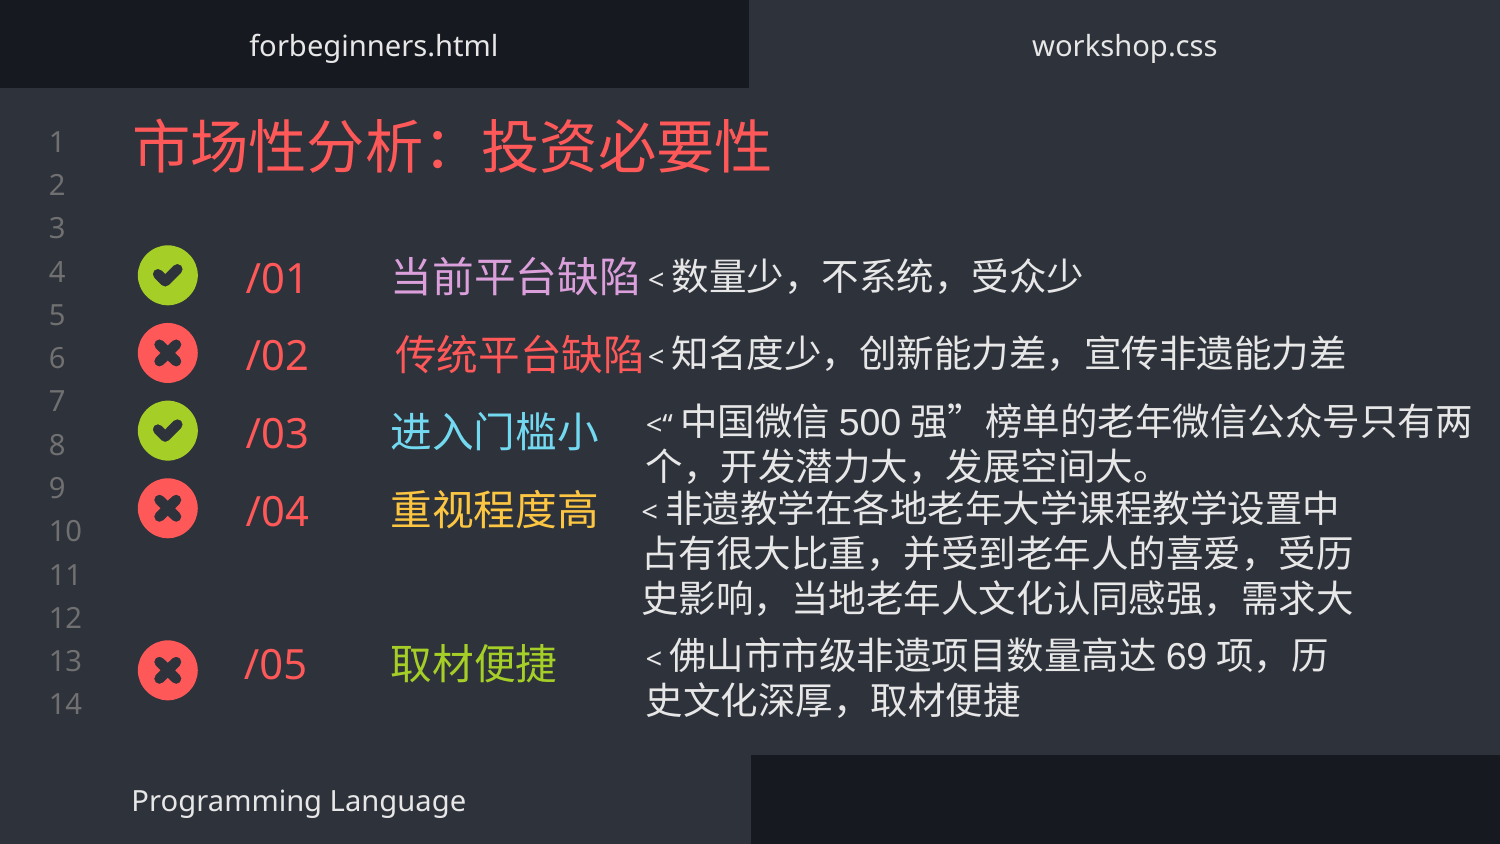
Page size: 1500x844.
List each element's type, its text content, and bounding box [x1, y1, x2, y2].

text_box /05 [228, 622, 374, 701]
text_box /01 [230, 236, 376, 314]
text_box 进入门槛小 [376, 391, 627, 469]
text_box [137, 640, 198, 701]
text_box 当前平台缺陷 [376, 236, 675, 315]
text_box forbeginners.html [0, 15, 749, 74]
text_box /02 [230, 314, 376, 391]
text_box [137, 245, 198, 306]
text_box workshop.css [749, 15, 1500, 74]
text_box 重视程度高 [376, 469, 627, 548]
text_box /03 [230, 391, 376, 469]
text_box <佛山市市级非遗项目数量高达69项，历史文化深厚，取材便捷 [630, 638, 1381, 717]
text_box [137, 478, 198, 539]
text_box /04 [230, 469, 376, 548]
text_box <数量少，不系统，受众少 [675, 236, 1383, 313]
text_box Programming Language [116, 770, 915, 829]
text_box [137, 322, 198, 383]
text_box 取材便捷 [375, 623, 613, 702]
text_box <知名度少，创新能力差，宣传非遗能力差 [632, 313, 1383, 392]
text_box [137, 400, 198, 461]
text_box <非遗教学在各地老年大学课程教学设置中占有很大比重，并受到老年人的喜爱，受历史影响，当地老年人文化认同感强，需求大 [626, 514, 1377, 592]
text_box 传统平台缺陷 [380, 314, 675, 393]
text_box <“中国微信500强”榜单的老年微信公众号只有两个，开发潜力大，发展空间大。 [630, 421, 1500, 500]
title 市场性分析：投资必要性 [116, 95, 1383, 190]
